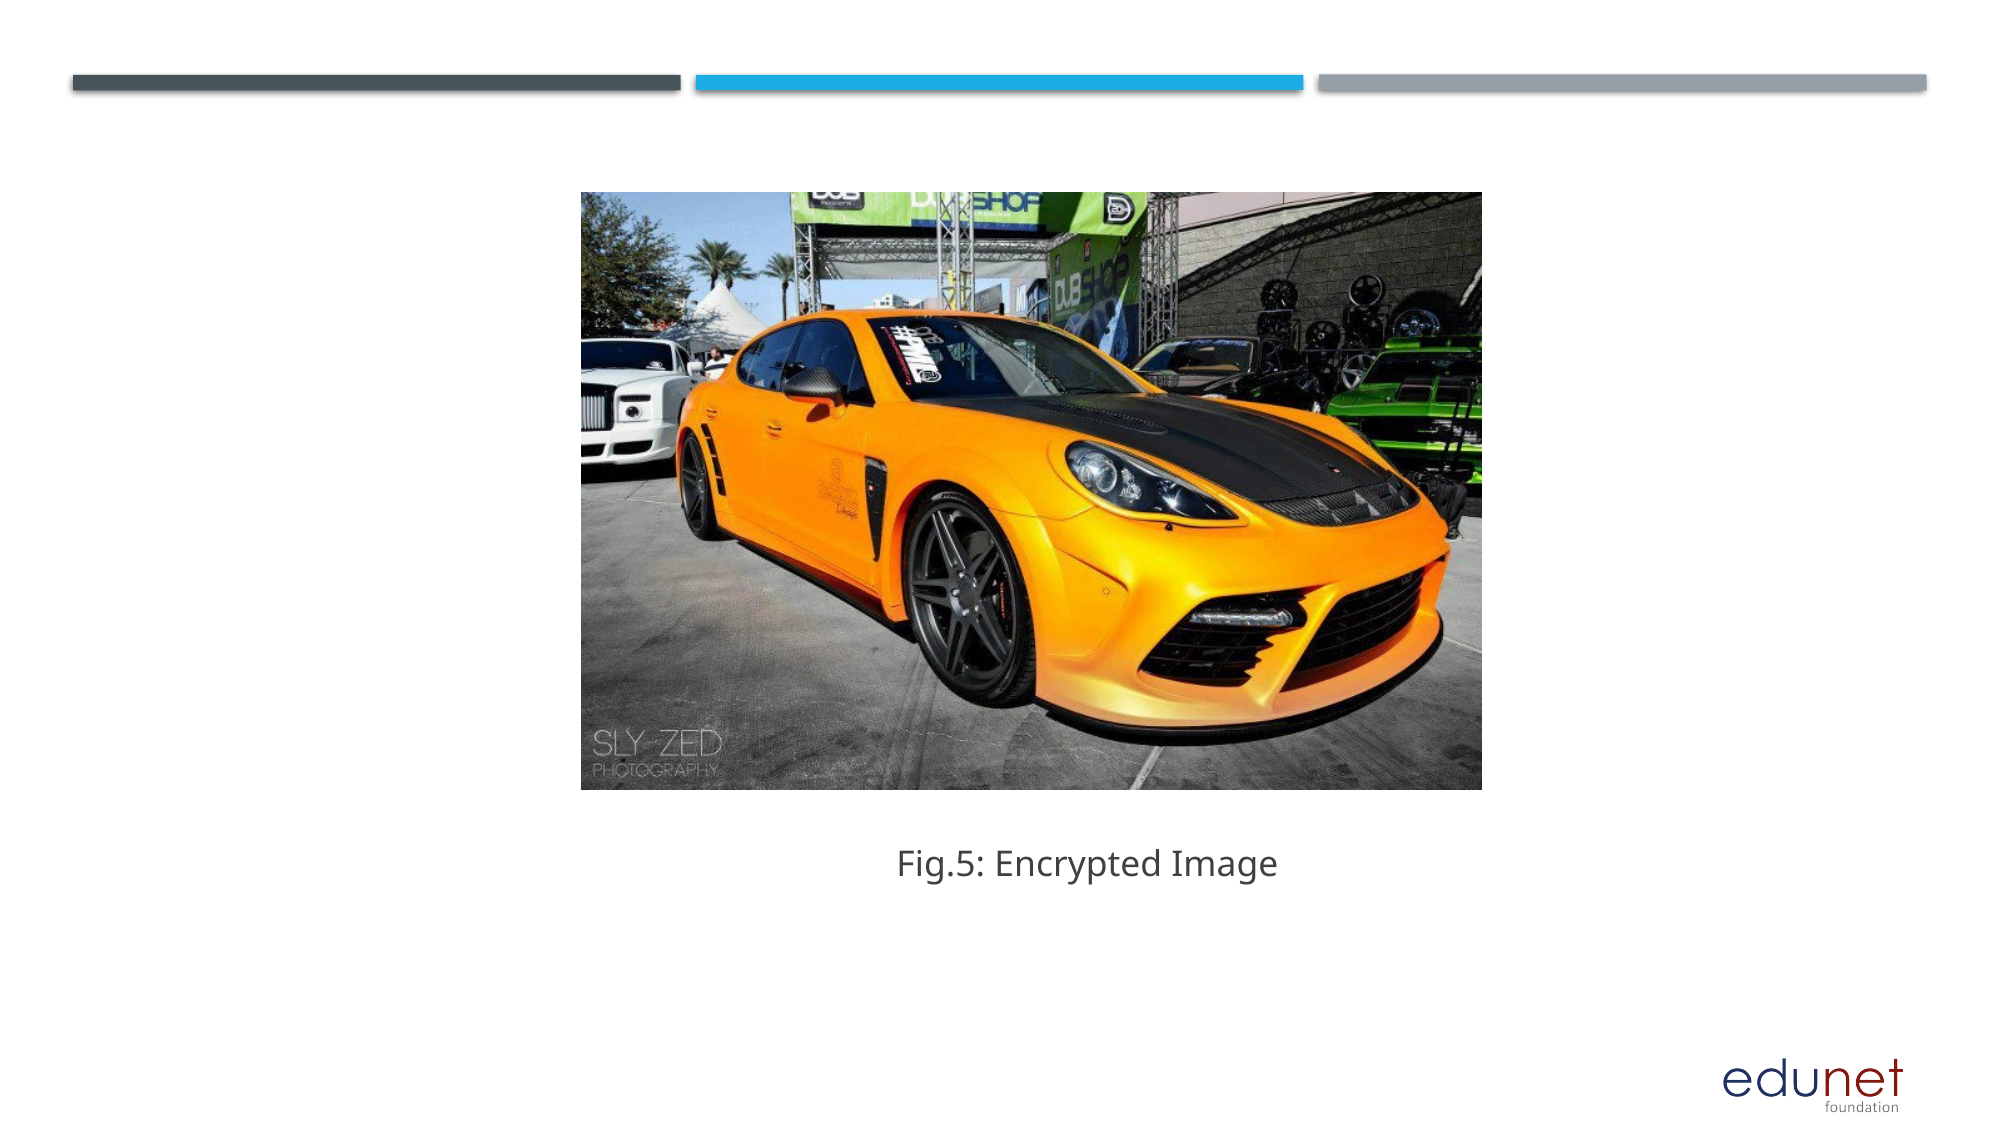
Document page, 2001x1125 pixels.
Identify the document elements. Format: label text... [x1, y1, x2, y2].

picture [1719, 1056, 1905, 1116]
picture [580, 191, 1482, 791]
text_box Fig.5: Encrypted Image [756, 820, 1419, 899]
